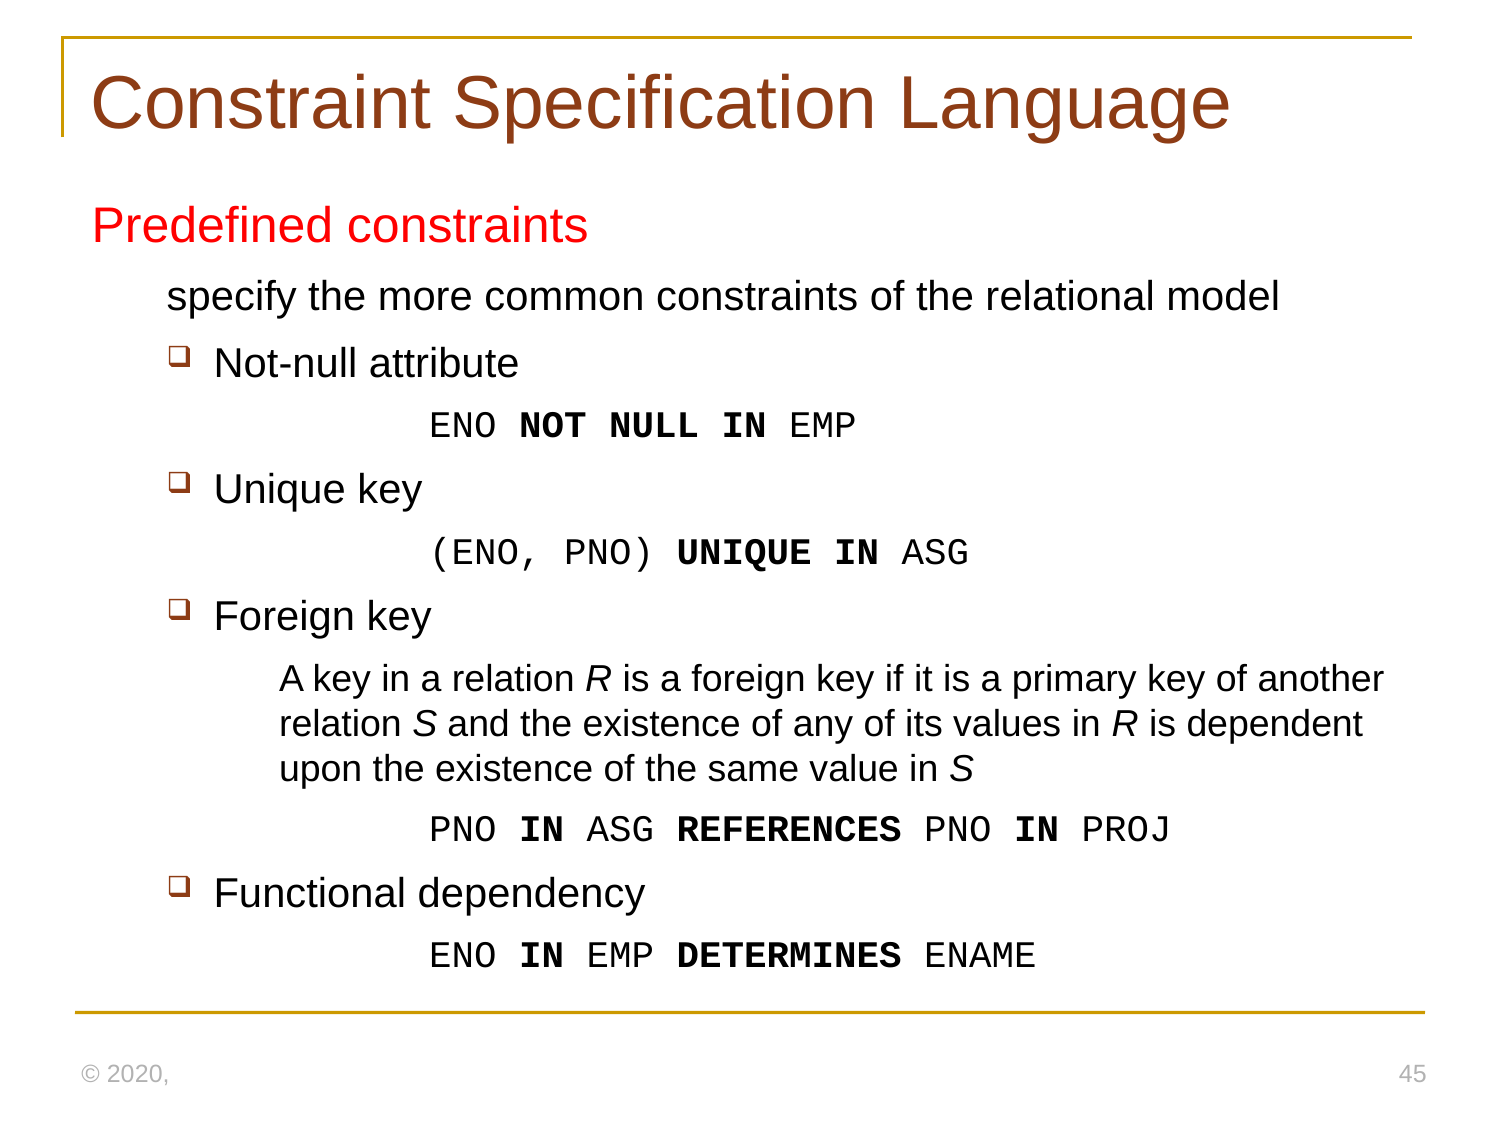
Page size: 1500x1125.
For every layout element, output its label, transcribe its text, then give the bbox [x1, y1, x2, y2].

title Constraint Specification Language [74, 45, 1426, 233]
slide_number 45 [1104, 1042, 1442, 1103]
footer © 2020, [66, 1042, 573, 1103]
list Predefined constraints specify the more common constraints of the relational model Not-null attribute ENO NOT NULL IN EMP Unique key (ENO, PNO) UNIQUE IN ASG Foreign key A key in a relation R is a foreign key if it is a primary key of another relation S and the existence of any of its values in R is dependent upon the existence of the same value in S PNO IN ASG REFERENCES PNO IN PROJ Functional dependency ENO IN EMP DETERMINES ENAME [76, 184, 1427, 1012]
